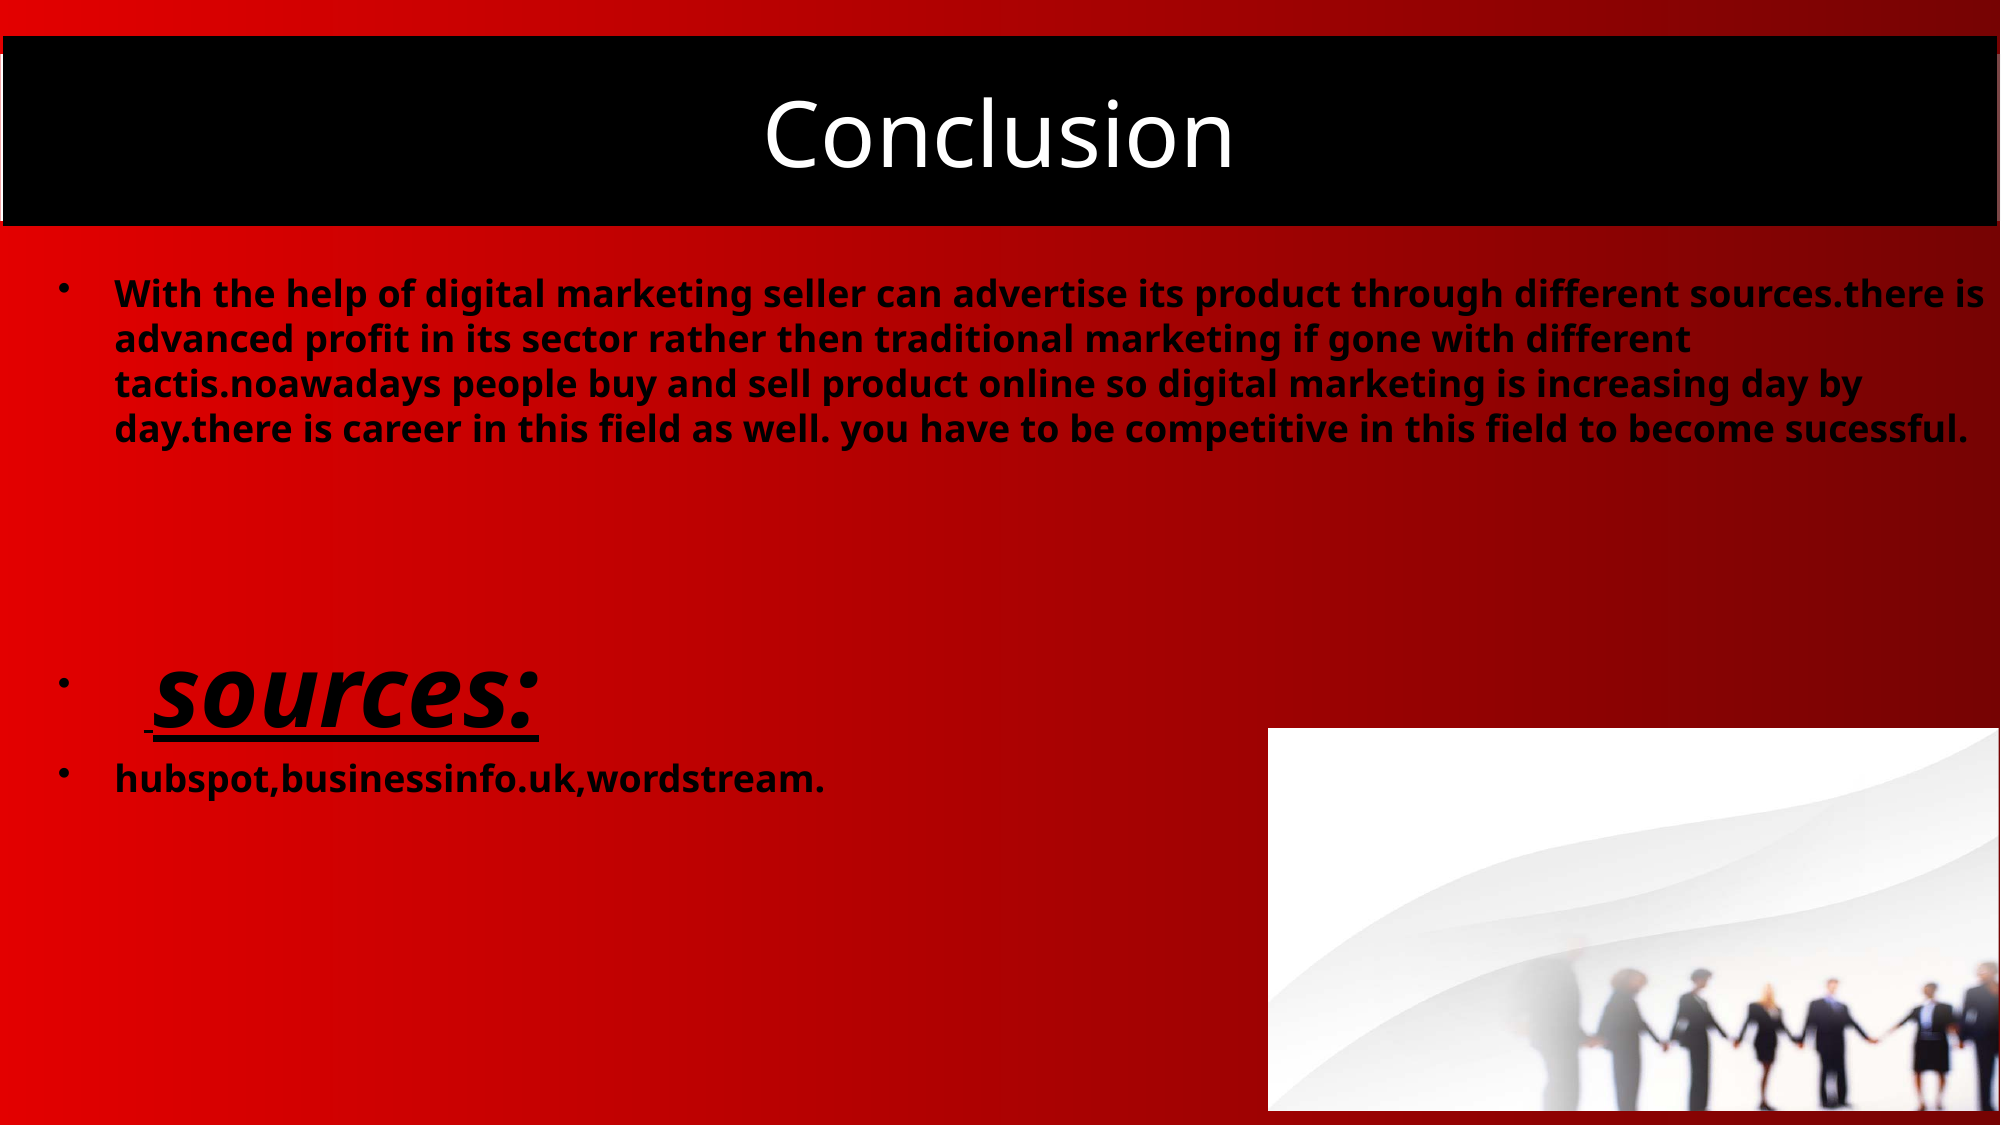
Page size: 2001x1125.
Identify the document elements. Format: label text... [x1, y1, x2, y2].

title Conclusion [3, 36, 1997, 226]
picture [1268, 1006, 1999, 1111]
list With the help of digital marketing seller can advertise its product through different sources.there is advanced profit in its sector rather then traditional marketing if gone with different tactis.noawadays people buy and sell product online so digital marketing is increasing day by day.there is career in this field as well. you have to be competitive in this field to become sucessful. sources: hubspot,businessinfo.uk,wordstream. [42, 262, 2000, 1006]
